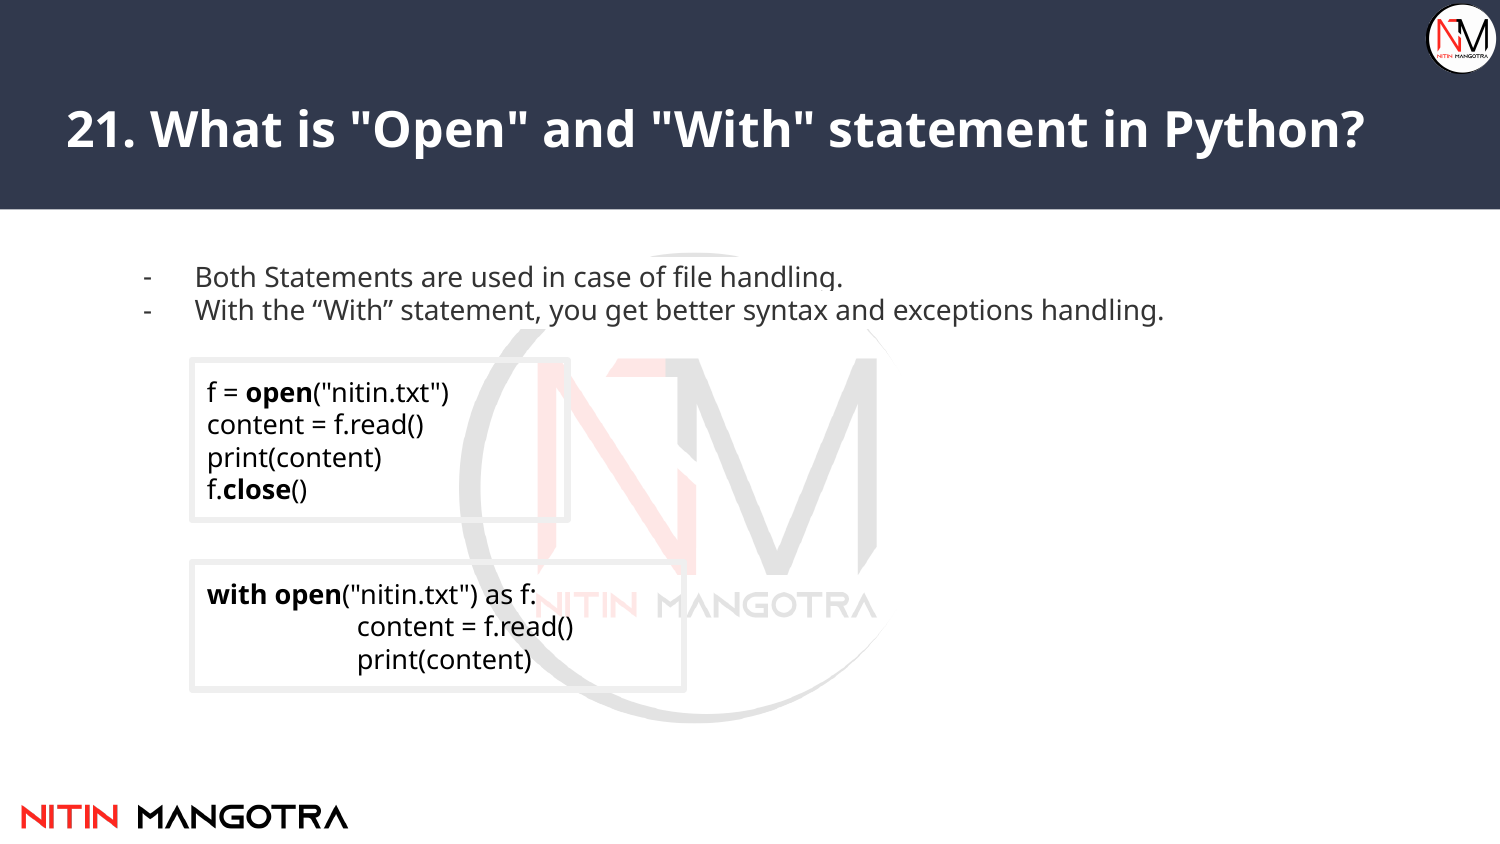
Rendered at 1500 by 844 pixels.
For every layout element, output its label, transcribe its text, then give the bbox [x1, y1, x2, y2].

text_box f = open("nitin.txt") content = f.read() print(content) f.close() [191, 359, 568, 520]
picture [1422, 0, 1500, 78]
text_box Both Statements are used in case of file handling. With the “With” statement, you get better syntax and exceptions handling. [104, 243, 1435, 342]
picture [12, 784, 356, 844]
title 21. What is "Open" and "With" statement in Python? [51, 82, 1449, 185]
text_box with open("nitin.txt") as f: content = f.read() print(content) [191, 562, 684, 690]
